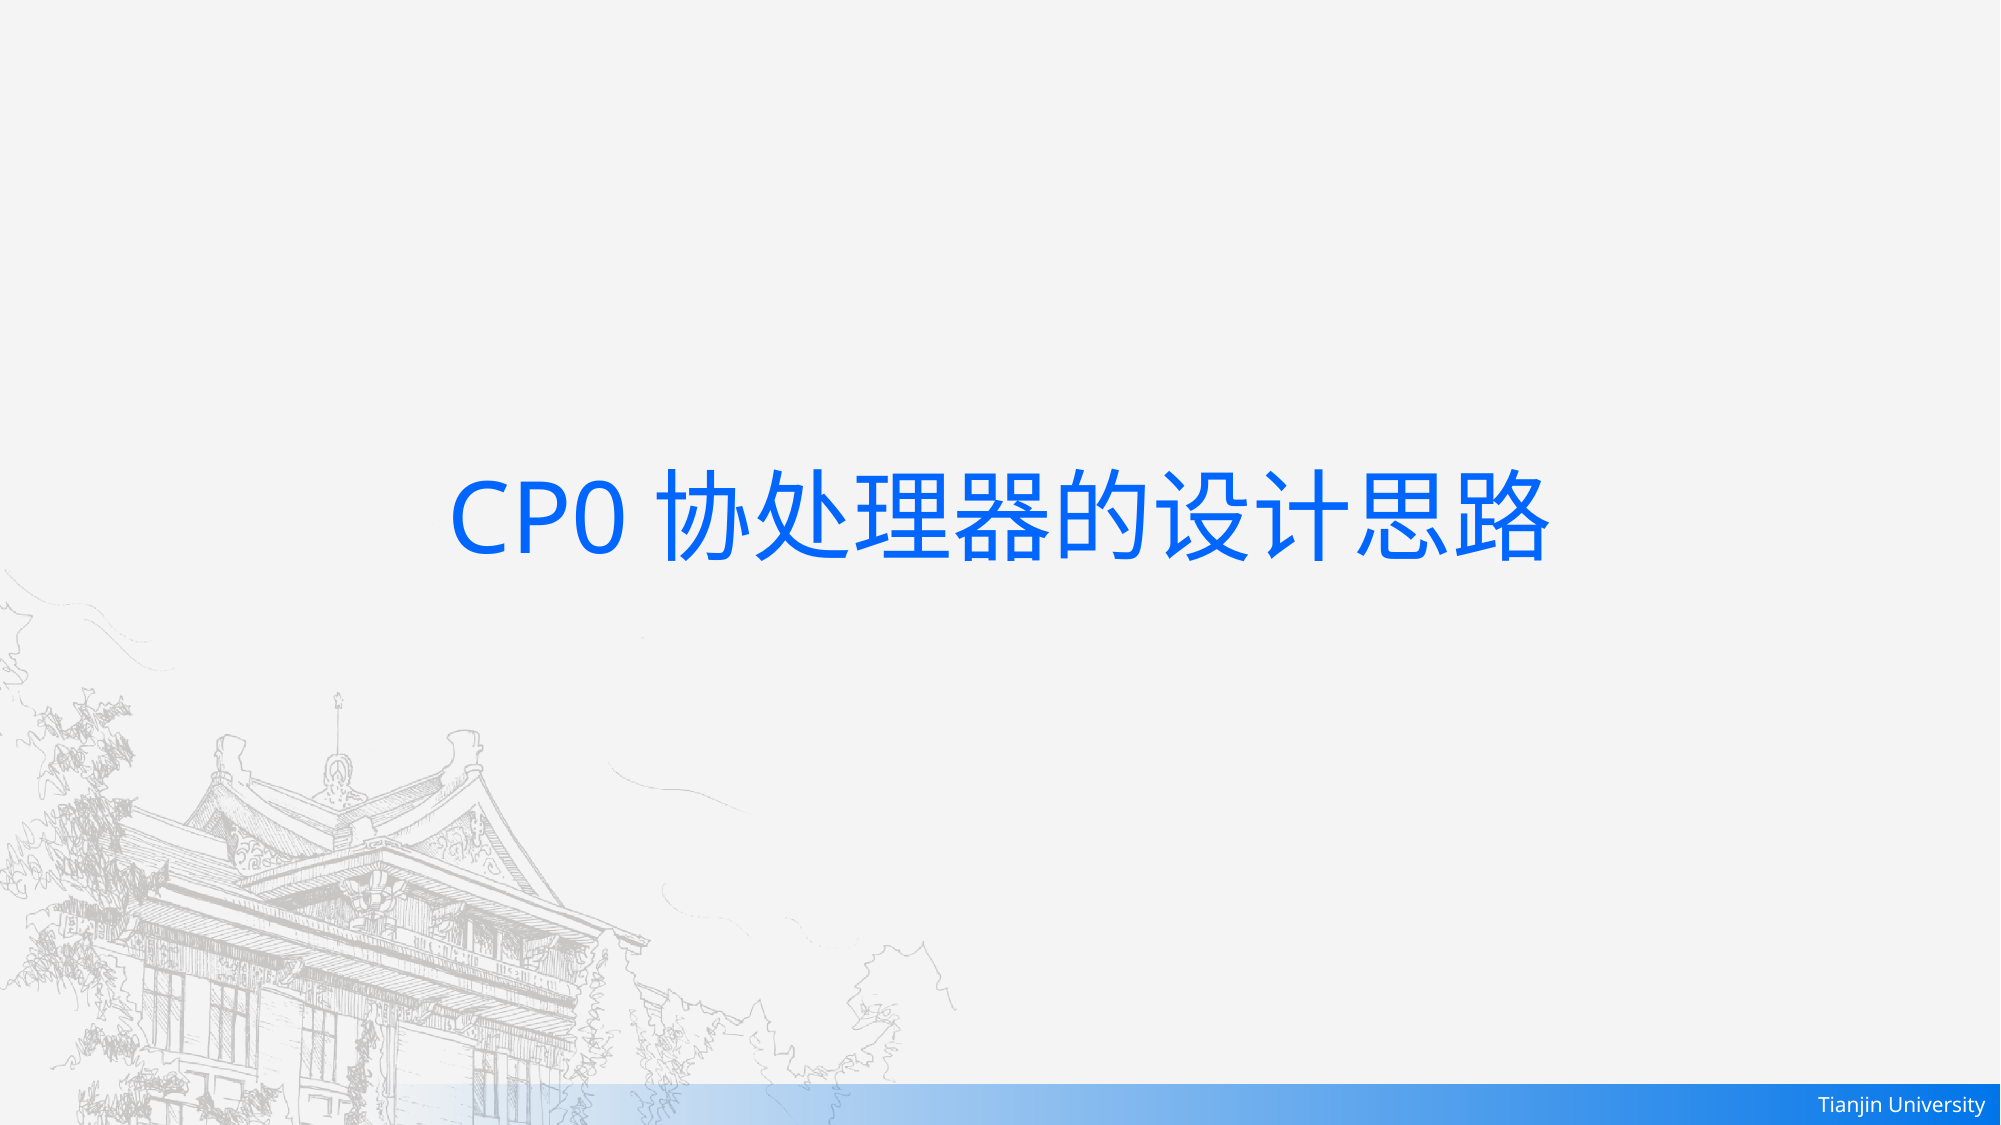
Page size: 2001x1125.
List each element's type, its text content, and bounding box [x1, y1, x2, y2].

text_box CP0协处理器的设计思路 [206, 386, 1795, 582]
